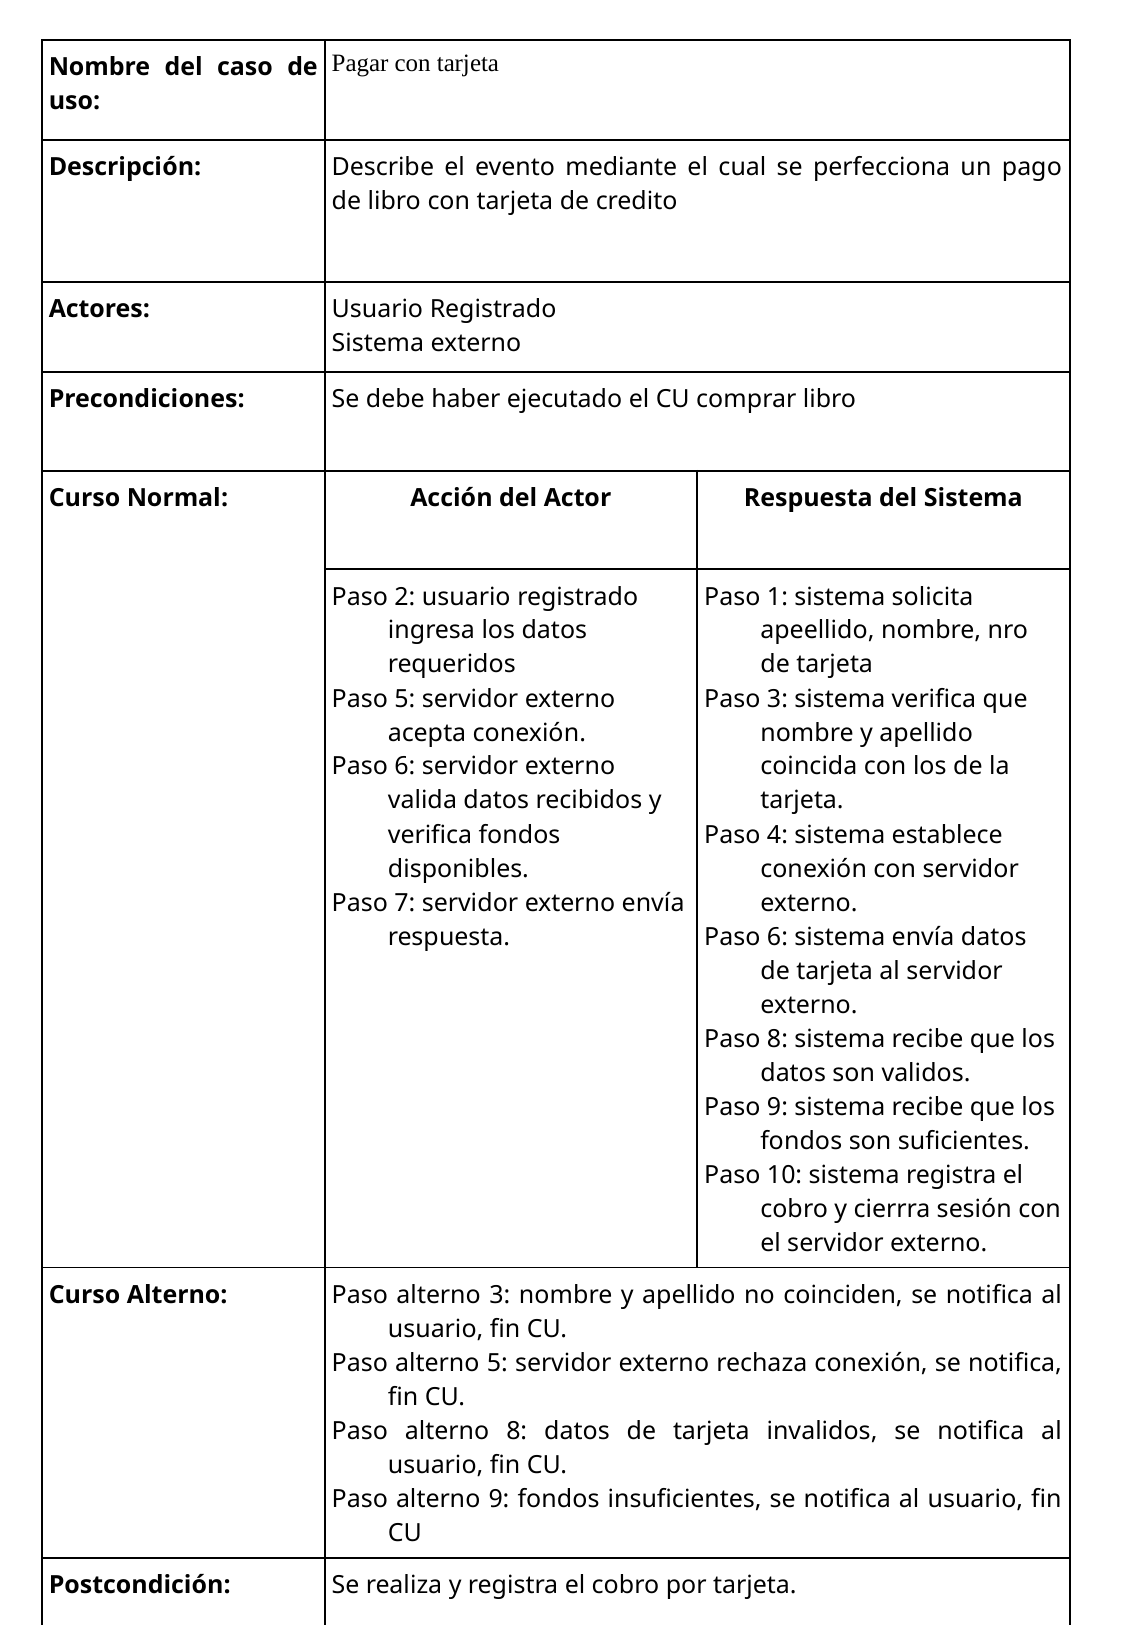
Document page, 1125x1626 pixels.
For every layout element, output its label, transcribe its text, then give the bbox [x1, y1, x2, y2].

table_cell Curso Alterno: [43, 1268, 324, 1557]
table_cell Paso 1: sistema solicita apeellido, nombre, nro de tarjeta Paso 3: sistema verifica que nombre y apellido coincida con los de la tarjeta. Paso 4: sistema establece conexión con servidor externo. Paso 6: sistema envía datos de tarjeta al servidor externo. Paso 8: sistema recibe que los datos son validos. Paso 9: sistema recibe que los fondos son suficientes. Paso 10: sistema registra el cobro y cierrra sesión con el servidor externo. [698, 570, 1069, 1267]
table_cell Paso alterno 3: nombre y apellido no coinciden, se notifica al usuario, fin CU. Paso alterno 5: servidor externo rechaza conexión, se notifica, fin CU. Paso alterno 8: datos de tarjeta invalidos, se notifica al usuario, fin CU. Paso alterno 9: fondos insuficientes, se notifica al usuario, fin CU [326, 1268, 1069, 1557]
table_cell Se debe haber ejecutado el CU comprar libro [326, 373, 1069, 470]
table_cell Se realiza y registra el cobro por tarjeta. [326, 1559, 1069, 1625]
table_cell Paso 2: usuario registrado ingresa los datos requeridos Paso 5: servidor externo acepta conexión. Paso 6: servidor externo valida datos recibidos y verifica fondos disponibles. Paso 7: servidor externo envía respuesta. [326, 570, 696, 1267]
table_cell Describe el evento mediante el cual se perfecciona un pago de libro con tarjeta de credito [326, 141, 1069, 281]
table_cell Descripción: [43, 141, 324, 281]
table_cell Postcondición: [43, 1559, 324, 1625]
table_cell Respuesta del Sistema [698, 472, 1069, 568]
table_cell Curso Normal: [43, 472, 324, 1267]
table_cell Usuario Registrado Sistema externo [326, 283, 1069, 371]
table_cell Actores: [43, 283, 324, 371]
table_cell Acción del Actor [326, 472, 696, 568]
table_header Nombre del caso de uso: [43, 41, 324, 139]
table_header Pagar con tarjeta [326, 41, 1069, 139]
table_cell Precondiciones: [43, 373, 324, 470]
